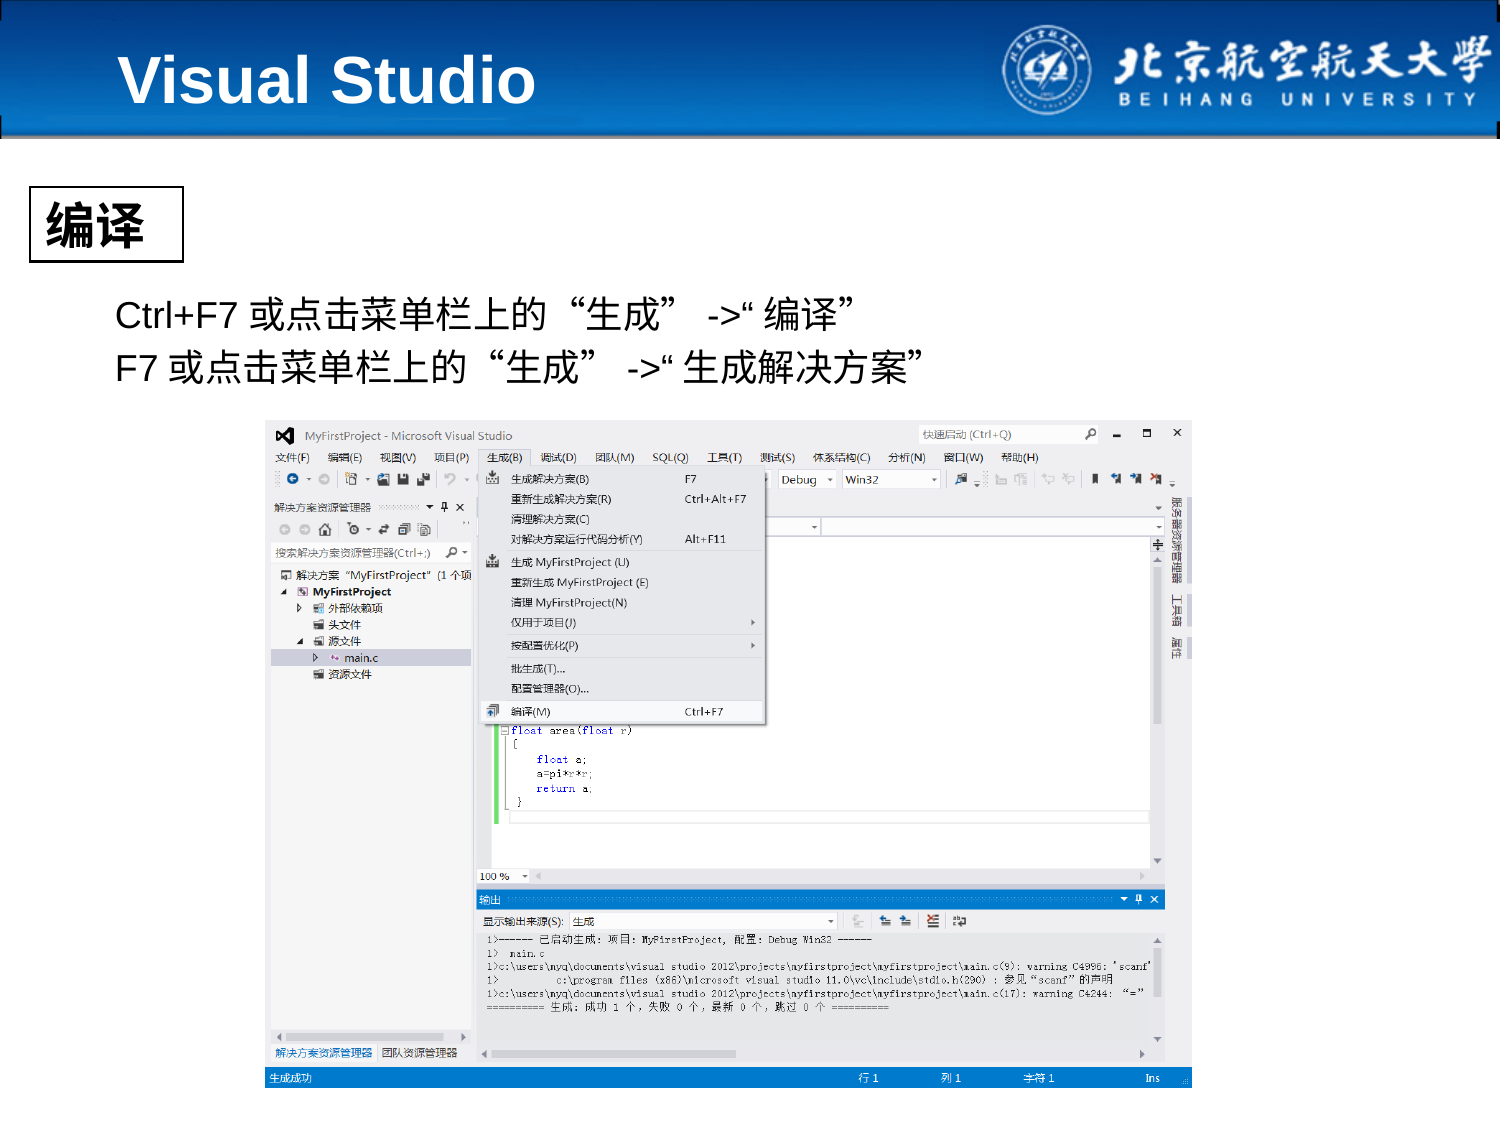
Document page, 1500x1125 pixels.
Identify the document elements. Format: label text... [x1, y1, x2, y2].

text_box 编译 [29, 186, 184, 263]
text_box Ctrl+F7或点击菜单栏上的“生成”->“编译” F7或点击菜单栏上的“生成”->“生成解决方案” [100, 284, 1471, 346]
text_box Visual Studio [45, 29, 610, 125]
picture [265, 420, 1192, 1088]
picture [0, 0, 1500, 139]
